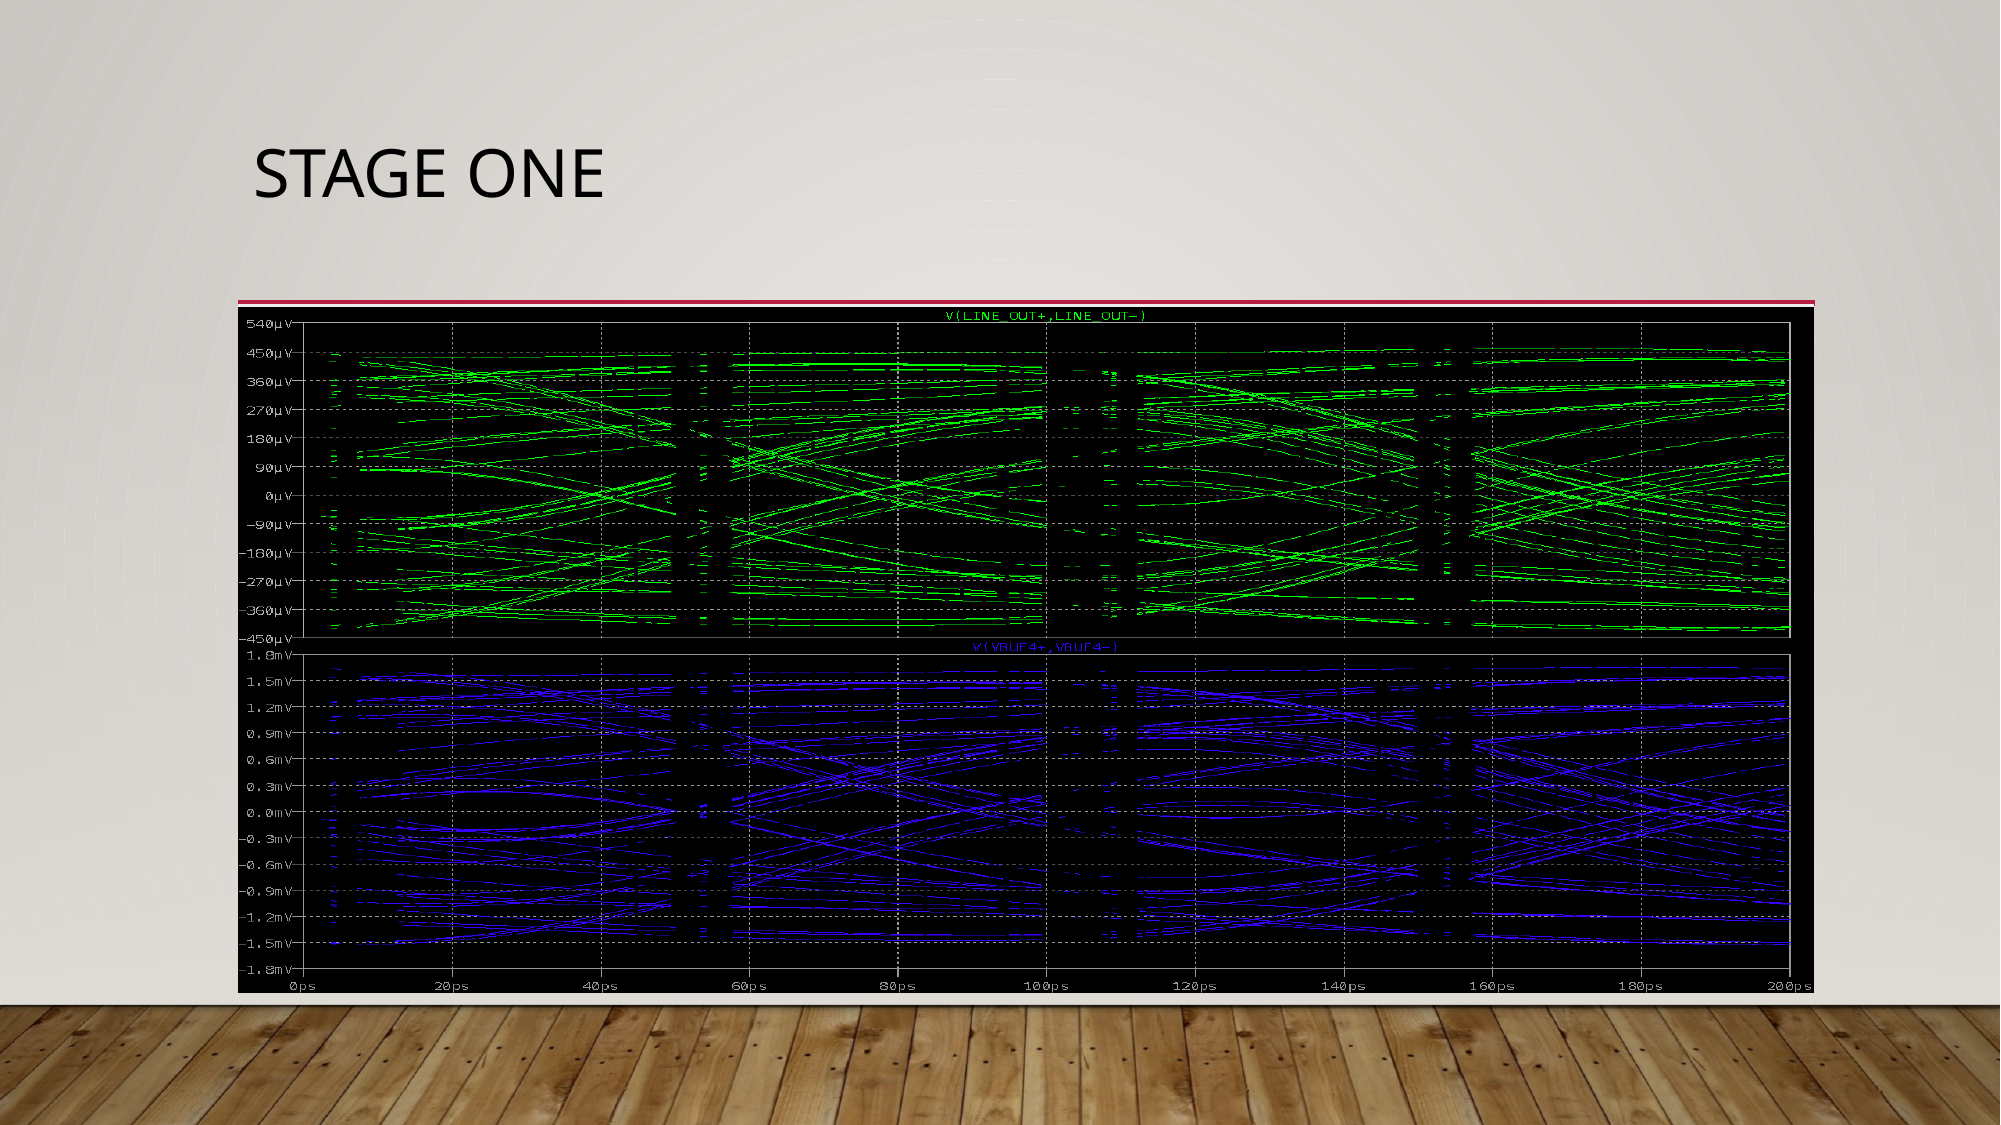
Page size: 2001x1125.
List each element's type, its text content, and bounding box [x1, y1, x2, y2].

picture [0, 1005, 2000, 1125]
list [237, 303, 1814, 994]
title Stage one [238, 131, 1814, 303]
